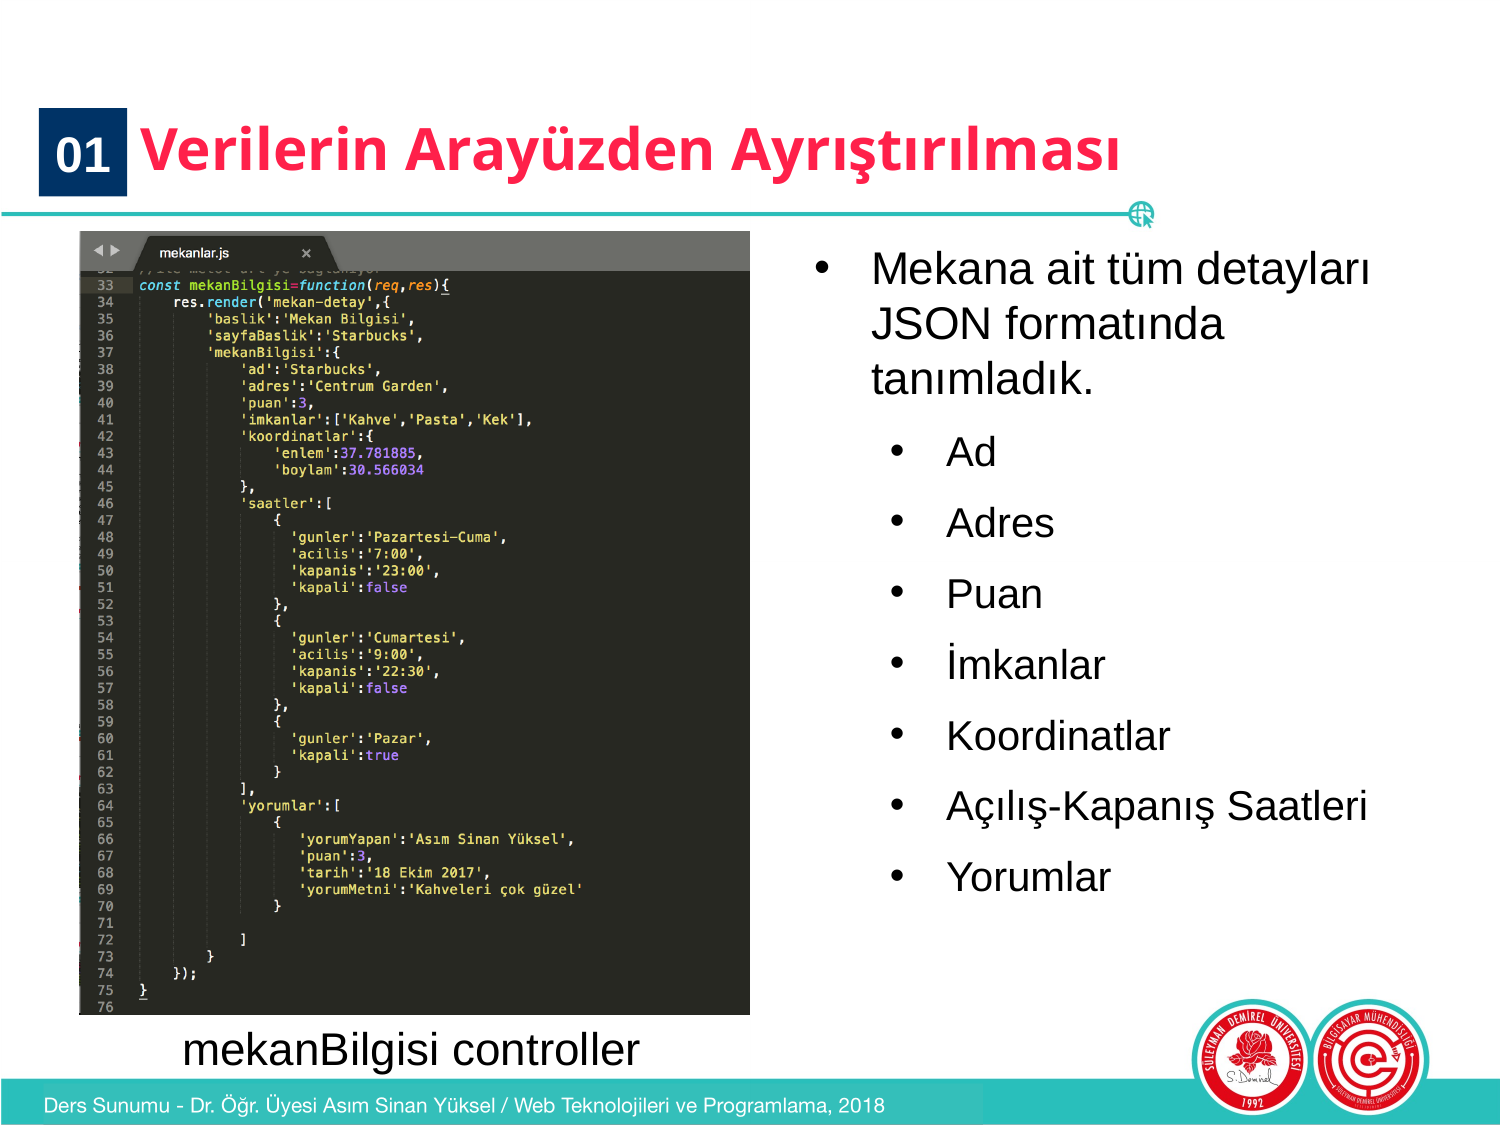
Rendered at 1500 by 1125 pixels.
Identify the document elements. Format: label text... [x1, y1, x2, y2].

text_box Mekana ait tüm detayları JSON formatında tanımladık. Ad Adres Puan İmkanlar Koordinatlar Açılış-Kapanış Saatleri Yorumlar [800, 231, 1425, 986]
text_box 01 [38, 108, 128, 197]
text_box mekanBilgisi controller [24, 1012, 800, 1083]
picture [0, 0, 1500, 1125]
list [78, 231, 751, 1016]
title Verilerin Arayüzden Ayrıştırılması [125, 33, 1313, 190]
